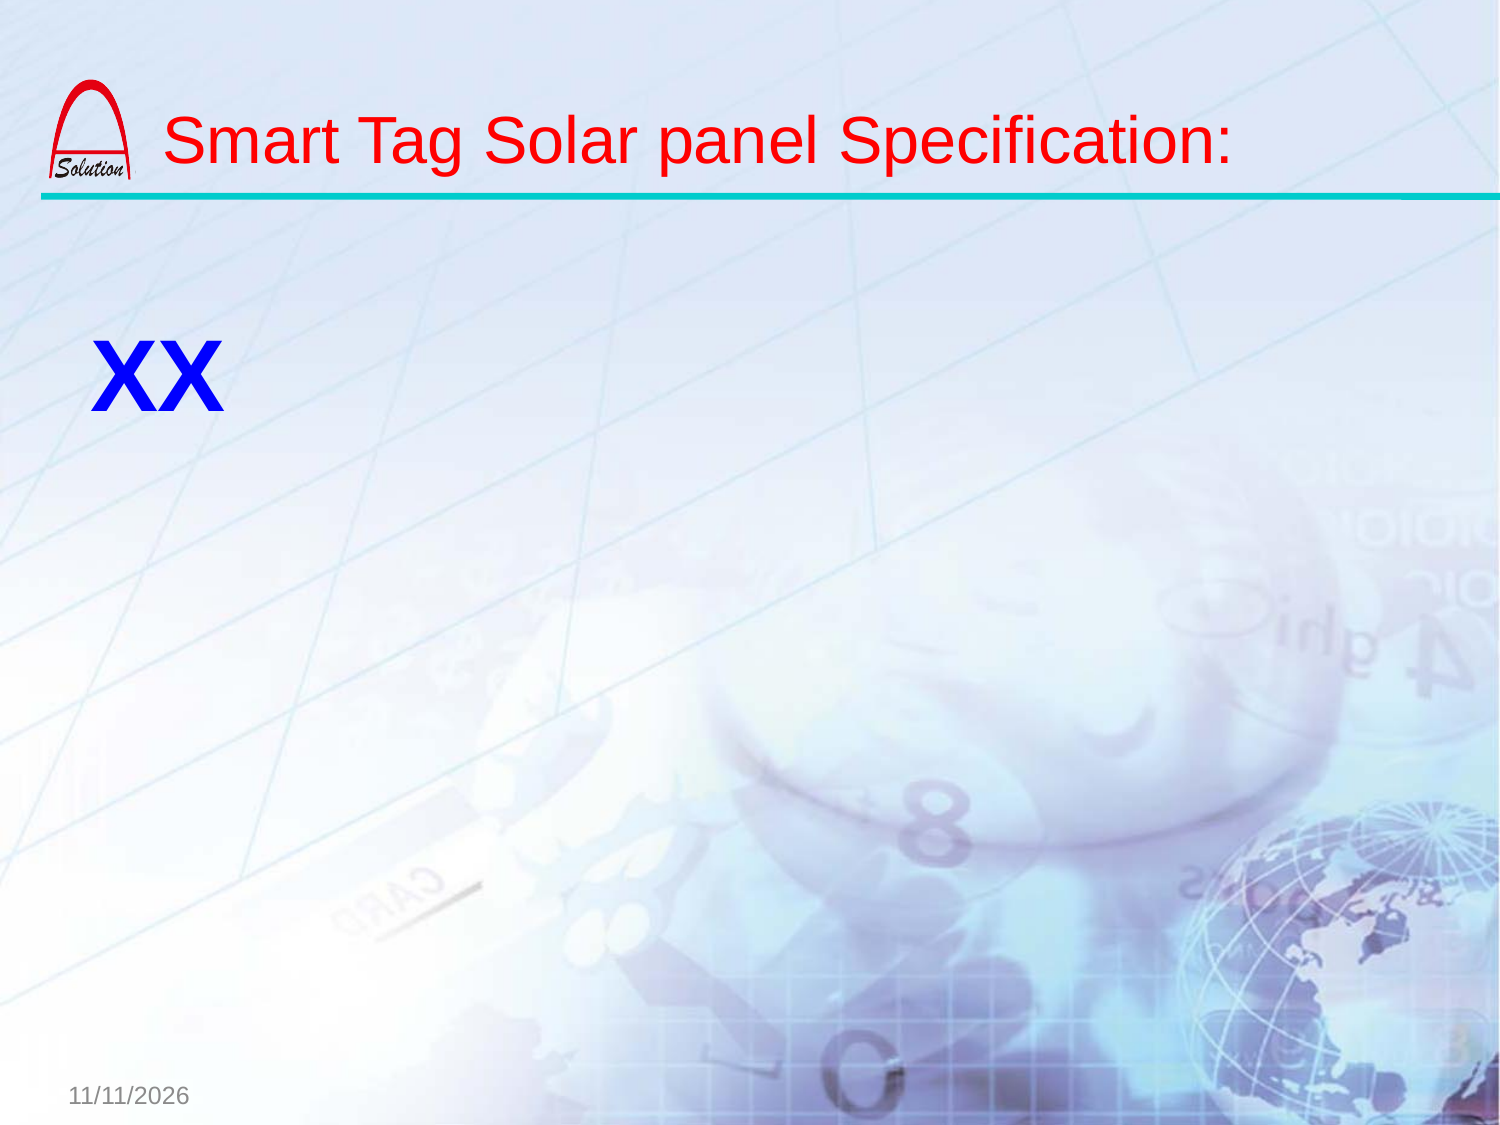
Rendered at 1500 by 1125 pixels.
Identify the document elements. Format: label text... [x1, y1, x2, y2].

title Smart Tag Solar panel Specification: [147, 78, 1425, 197]
picture [0, 0, 1500, 1125]
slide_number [53, 1065, 404, 1125]
list XX [75, 231, 1425, 1066]
